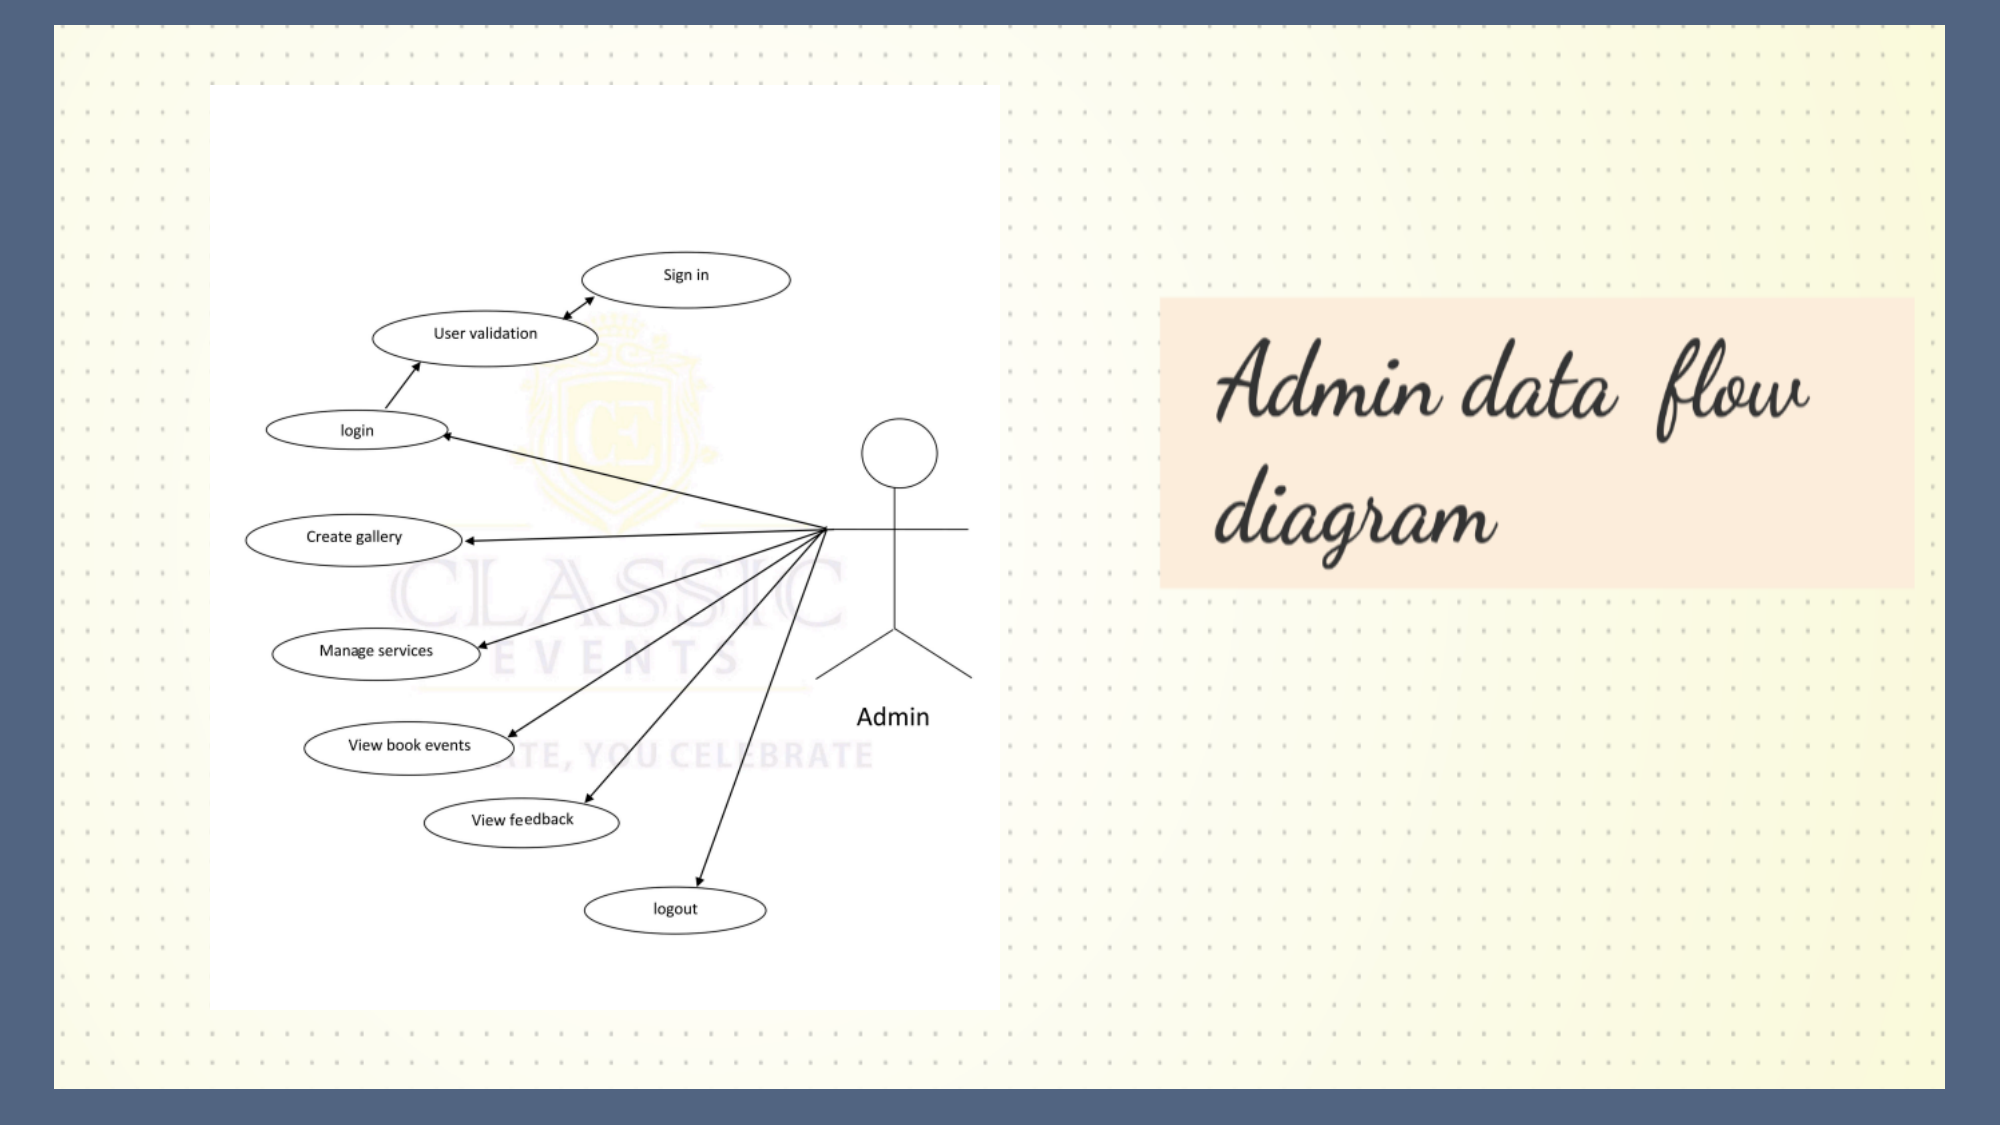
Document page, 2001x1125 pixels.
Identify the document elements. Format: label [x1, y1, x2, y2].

picture [54, 25, 1945, 1089]
